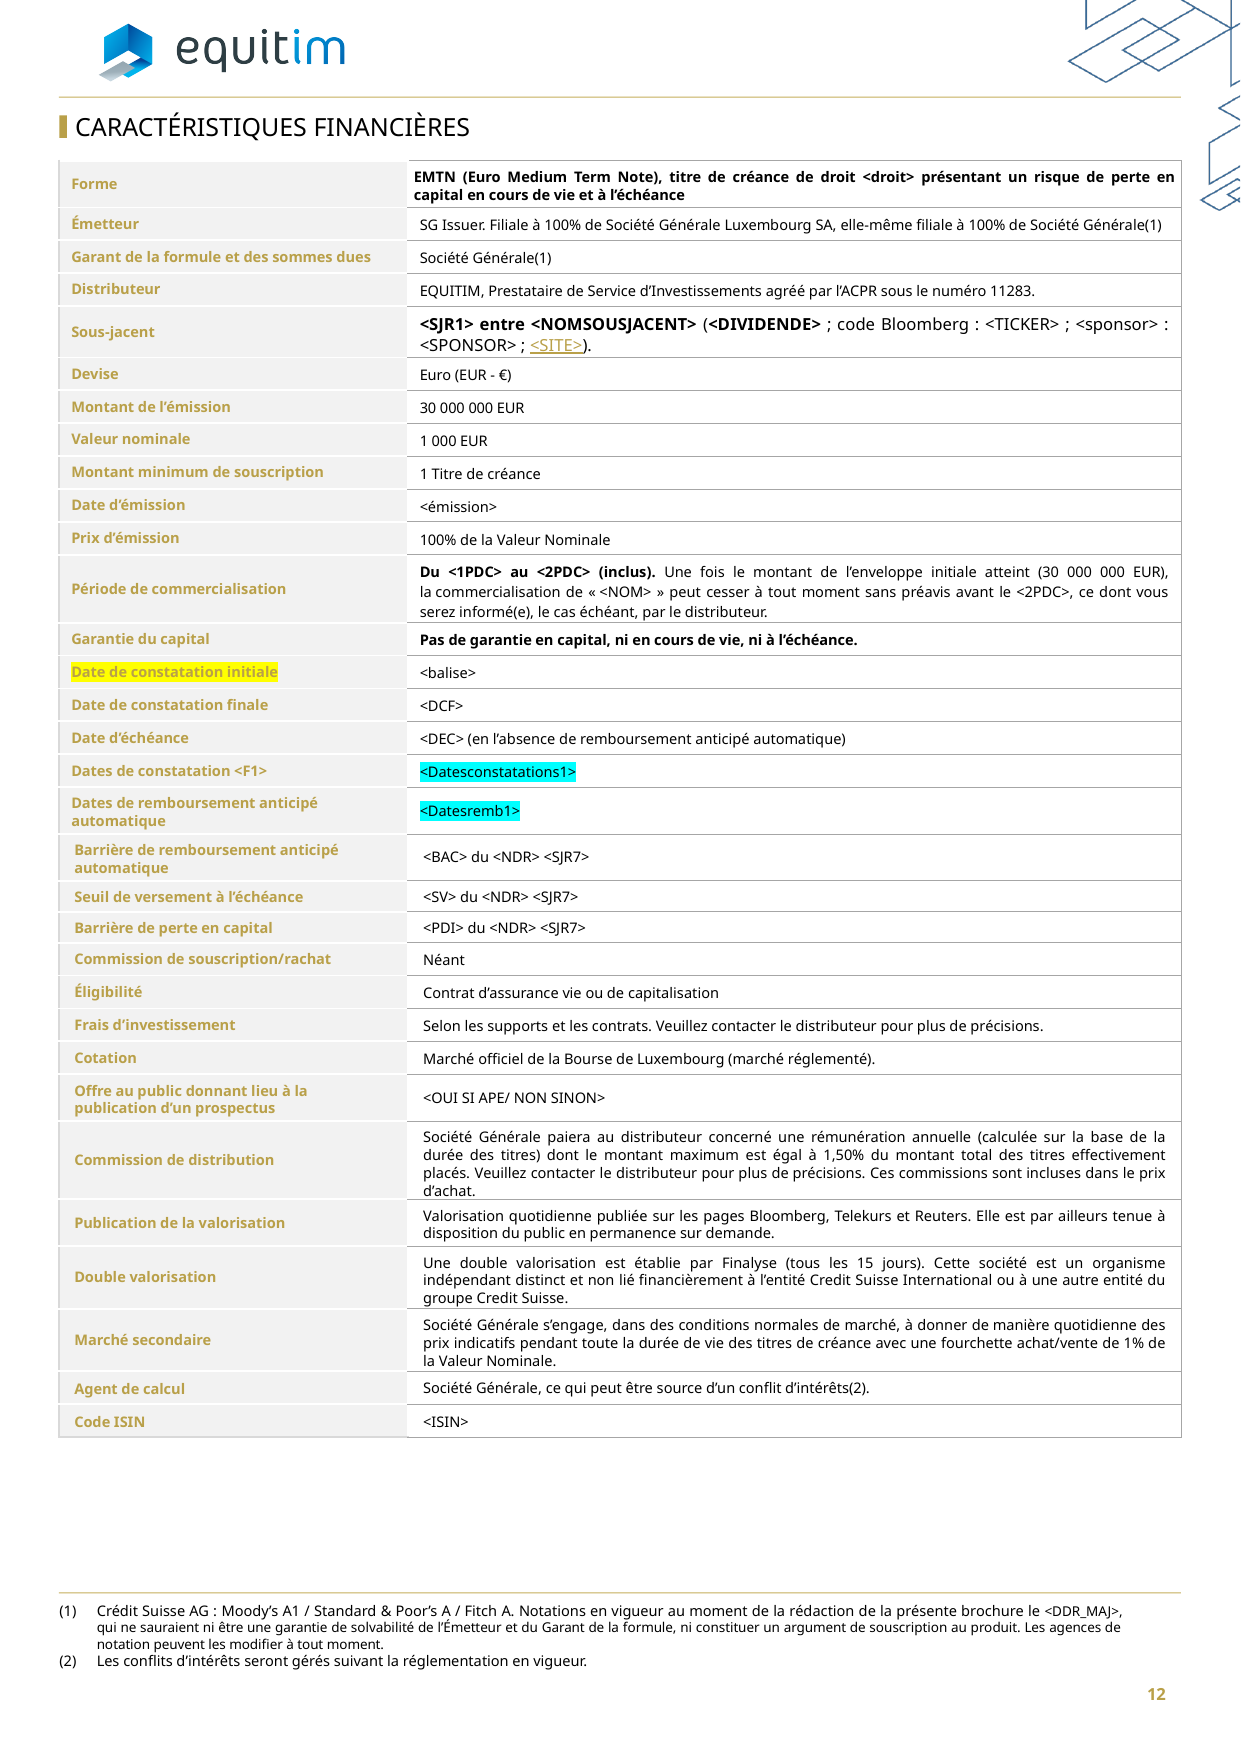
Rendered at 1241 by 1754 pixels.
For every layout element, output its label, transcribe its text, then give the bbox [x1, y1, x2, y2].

table_cell <Datesremb1> [409, 788, 1181, 834]
table_cell 100% de la Valeur Nominale [409, 522, 1181, 554]
table_cell Barrière de remboursement anticipé automatique [60, 835, 407, 880]
table_cell Dates de remboursement anticipé automatique [60, 788, 407, 833]
table_cell <OUI SI APE/ NON SINON> [409, 1075, 1181, 1121]
table_cell Montant de l’émission [60, 391, 407, 422]
table_cell Date d’échéance [60, 722, 407, 753]
table_cell <BAC> du <NDR> <SJR7> [409, 835, 1181, 880]
table_cell Commission de distribution [60, 1122, 407, 1198]
table_cell Publication de la valorisation [60, 1200, 407, 1245]
text_box Caractéristiques financières [75, 109, 1192, 148]
table_header EMTN (Euro Medium Term Note), titre de créance de droit <droit> présentant un risque de perte en capital en cours de vie et à l’échéance [409, 161, 1181, 207]
table_cell Garant de la formule et des sommes dues [60, 241, 407, 272]
table_cell 1 000 EUR [409, 424, 1181, 456]
table_cell Prix d’émission [60, 523, 407, 554]
slide_number 12 [1122, 1664, 1182, 1728]
table_cell Période de commercialisation [60, 556, 407, 622]
table_cell Valeur nominale [60, 424, 407, 455]
table_cell Date de constatation finale [60, 689, 407, 720]
table_cell <DCF> [409, 689, 1181, 721]
table_cell <DEC> (en l’absence de remboursement anticipé automatique) [409, 722, 1181, 754]
table_cell Barrière de perte en capital [60, 913, 407, 942]
table_cell Garantie du capital [60, 624, 407, 655]
table_cell Marché officiel de la Bourse de Luxembourg (marché réglementé). [409, 1042, 1181, 1074]
table_cell Cotation [60, 1042, 407, 1073]
table_cell Distributeur [60, 274, 407, 305]
table_cell <émission> [409, 490, 1181, 521]
table_cell Agent de calcul [60, 1372, 407, 1403]
table_cell Date d’émission [60, 490, 407, 521]
table_cell Société Générale(1) [409, 241, 1181, 273]
table_cell Montant minimum de souscription [60, 457, 407, 488]
table_cell Néant [409, 943, 1181, 975]
table_cell Seuil de versement à l’échéance [60, 882, 407, 911]
table_cell <ISIN> [409, 1405, 1181, 1437]
table_cell Société Générale paiera au distributeur concerné une rémunération annuelle (calculée sur la base de la durée des titres) dont le montant maximum est égal à 1,50% du montant total des titres effectivement placés. Veuillez contacter le distributeur pour plus de précisions. Ces commissions sont incluses dans le prix d’achat. [409, 1122, 1181, 1199]
table_cell Contrat d’assurance vie ou de capitalisation [409, 976, 1181, 1008]
table_cell Double valorisation [60, 1247, 407, 1308]
table_cell Devise [60, 358, 407, 389]
table_cell 30 000 000 EUR [409, 391, 1181, 423]
table_cell Une double valorisation est établie par Finalyse (tous les 15 jours). Cette société est un organisme indépendant distinct et non lié financièrement à l’entité Credit Suisse International ou à une autre entité du groupe Credit Suisse. [409, 1247, 1181, 1308]
text_box [59, 115, 67, 138]
picture [77, 3, 367, 97]
table_cell Du <1PDC> au <2PDC> (inclus). Une fois le montant de l’enveloppe initiale atteint (30 000 000 EUR), la commercialisation de « <NOM> » peut cesser à tout moment sans préavis avant le <2PDC>, ce dont vous serez informé(e), le cas échéant, par le distributeur. [409, 555, 1181, 622]
table_cell Valorisation quotidienne publiée sur les pages Bloomberg, Telekurs et Reuters. Elle est par ailleurs tenue à disposition du public en permanence sur demande. [409, 1200, 1181, 1246]
table_cell Éligibilité [60, 976, 407, 1008]
table_cell SG Issuer. Filiale à 100% de Société Générale Luxembourg SA, elle-même filiale à 100% de Société Générale(1) [409, 208, 1181, 240]
table_cell <balise> [409, 656, 1181, 688]
table_cell EQUITIM, Prestataire de Service d’Investissements agréé par l’ACPR sous le numéro 11283. [409, 274, 1181, 306]
text_box Crédit Suisse AG : Moody’s A1 / Standard & Poor’s A / Fitch A. Notations en vigueur au moment de la rédaction de la présente brochure le <DDR_MAJ>, qui ne sauraient ni être une garantie de solvabilité de l’Émetteur et du Garant de la formule, ni constituer un argument de souscription au produit. Les agences de notation peuvent les modifier à tout moment. Les conflits d’intérêts seront gérés suivant la réglementation en vigueur. [59, 1601, 1123, 1670]
table_cell <SV> du <NDR> <SJR7> [409, 881, 1181, 911]
table_header Forme [60, 162, 407, 207]
table_cell Pas de garantie en capital, ni en cours de vie, ni à l’échéance. [409, 623, 1181, 655]
table_cell Dates de constatation <F1> [60, 755, 407, 786]
picture [1067, 0, 1241, 211]
table_cell Commission de souscription/rachat [60, 944, 407, 975]
table_cell Société Générale, ce qui peut être source d’un conflit d’intérêts(2). [409, 1372, 1181, 1404]
table_cell <SJR1> entre <NOMSOUSJACENT> (<DIVIDENDE> ; code Bloomberg : <TICKER> ; <sponsor> : <SPONSOR> ; <SITE>). [409, 307, 1181, 357]
table_cell Selon les supports et les contrats. Veuillez contacter le distributeur pour plus de précisions. [409, 1009, 1181, 1041]
table_cell Code ISIN [60, 1405, 407, 1436]
table_cell Sous-jacent [60, 307, 407, 357]
table_cell Offre au public donnant lieu à la publication d’un prospectus [60, 1075, 407, 1120]
table_cell Date de constatation initiale [60, 656, 407, 688]
table_cell Frais d’investissement [60, 1009, 407, 1040]
table_cell <PDI> du <NDR> <SJR7> [409, 912, 1181, 942]
table_cell <Datesconstatations1> [409, 755, 1181, 787]
table_cell Émetteur [60, 208, 407, 239]
table_cell Marché secondaire [60, 1310, 407, 1370]
table_cell Euro (EUR - €) [409, 358, 1181, 390]
table_cell 1 Titre de créance [409, 457, 1181, 489]
table_cell Société Générale s’engage, dans des conditions normales de marché, à donner de manière quotidienne des prix indicatifs pendant toute la durée de vie des titres de créance avec une fourchette achat/vente de 1% de la Valeur Nominale. [409, 1309, 1181, 1371]
